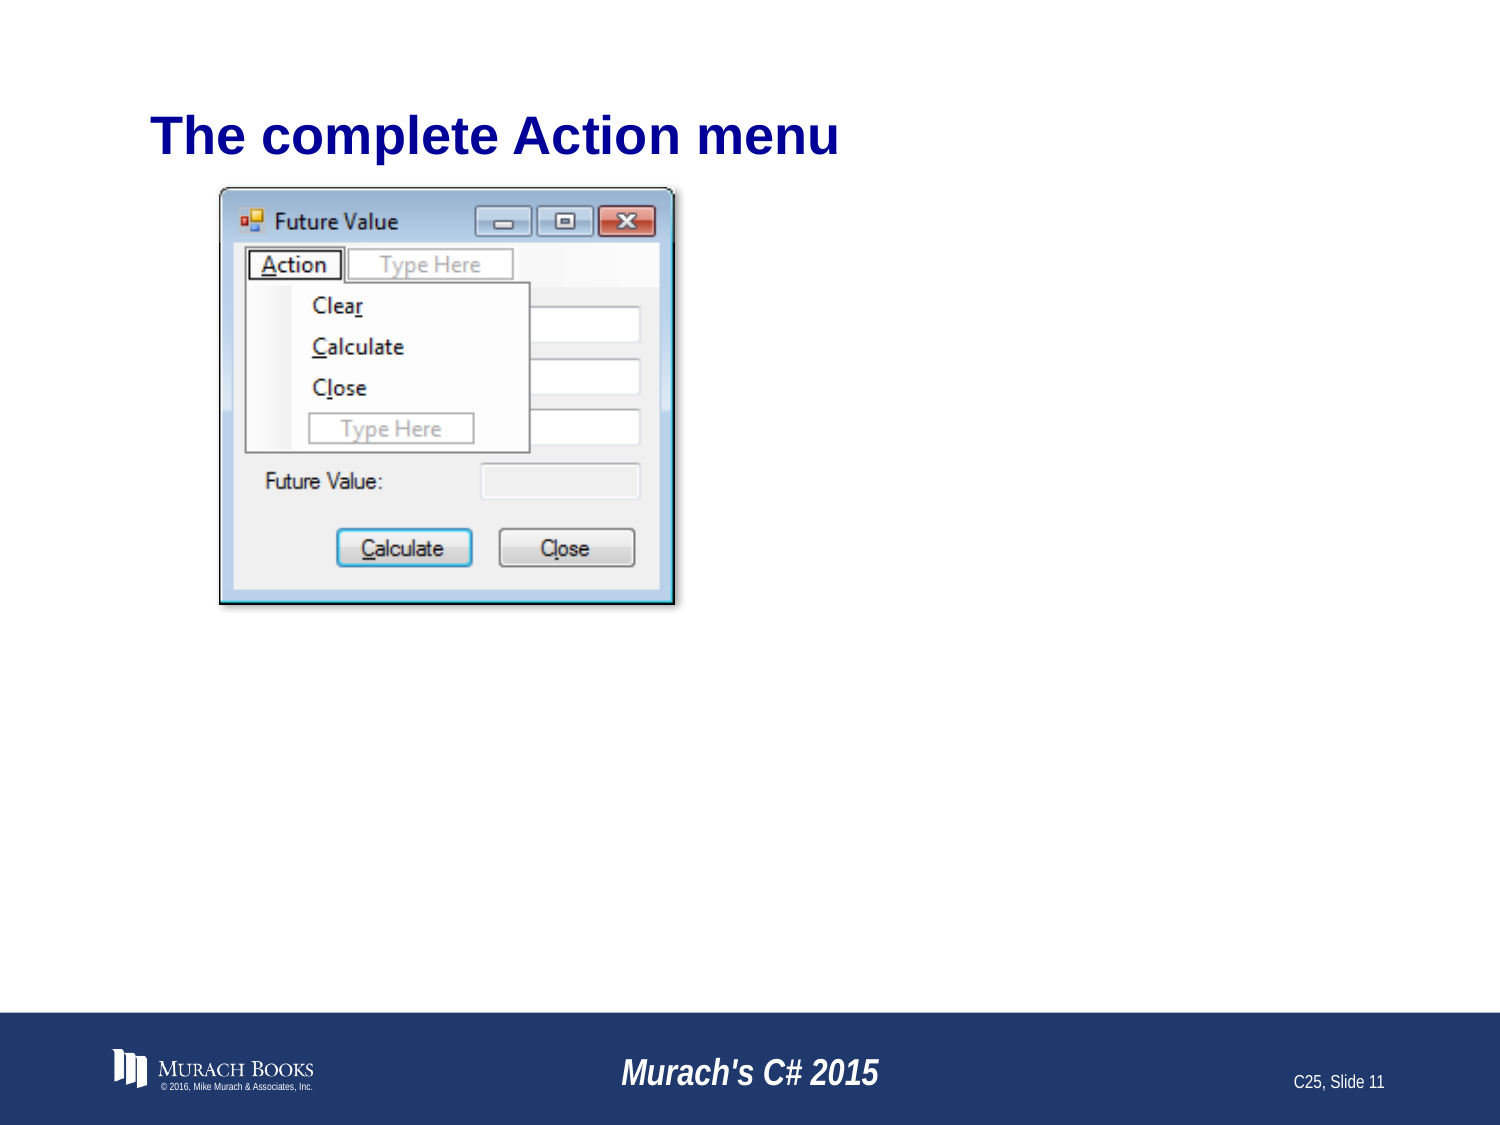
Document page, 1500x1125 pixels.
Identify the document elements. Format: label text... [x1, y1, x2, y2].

slide_number Murach's C# 2015 [463, 1025, 1050, 1100]
footer © 2016, Mike Murach & Associates, Inc. [12, 1025, 463, 1100]
picture [218, 187, 676, 605]
slide_number C25, Slide 11 [1087, 1025, 1400, 1100]
title The complete Action menu [150, 99, 1350, 166]
